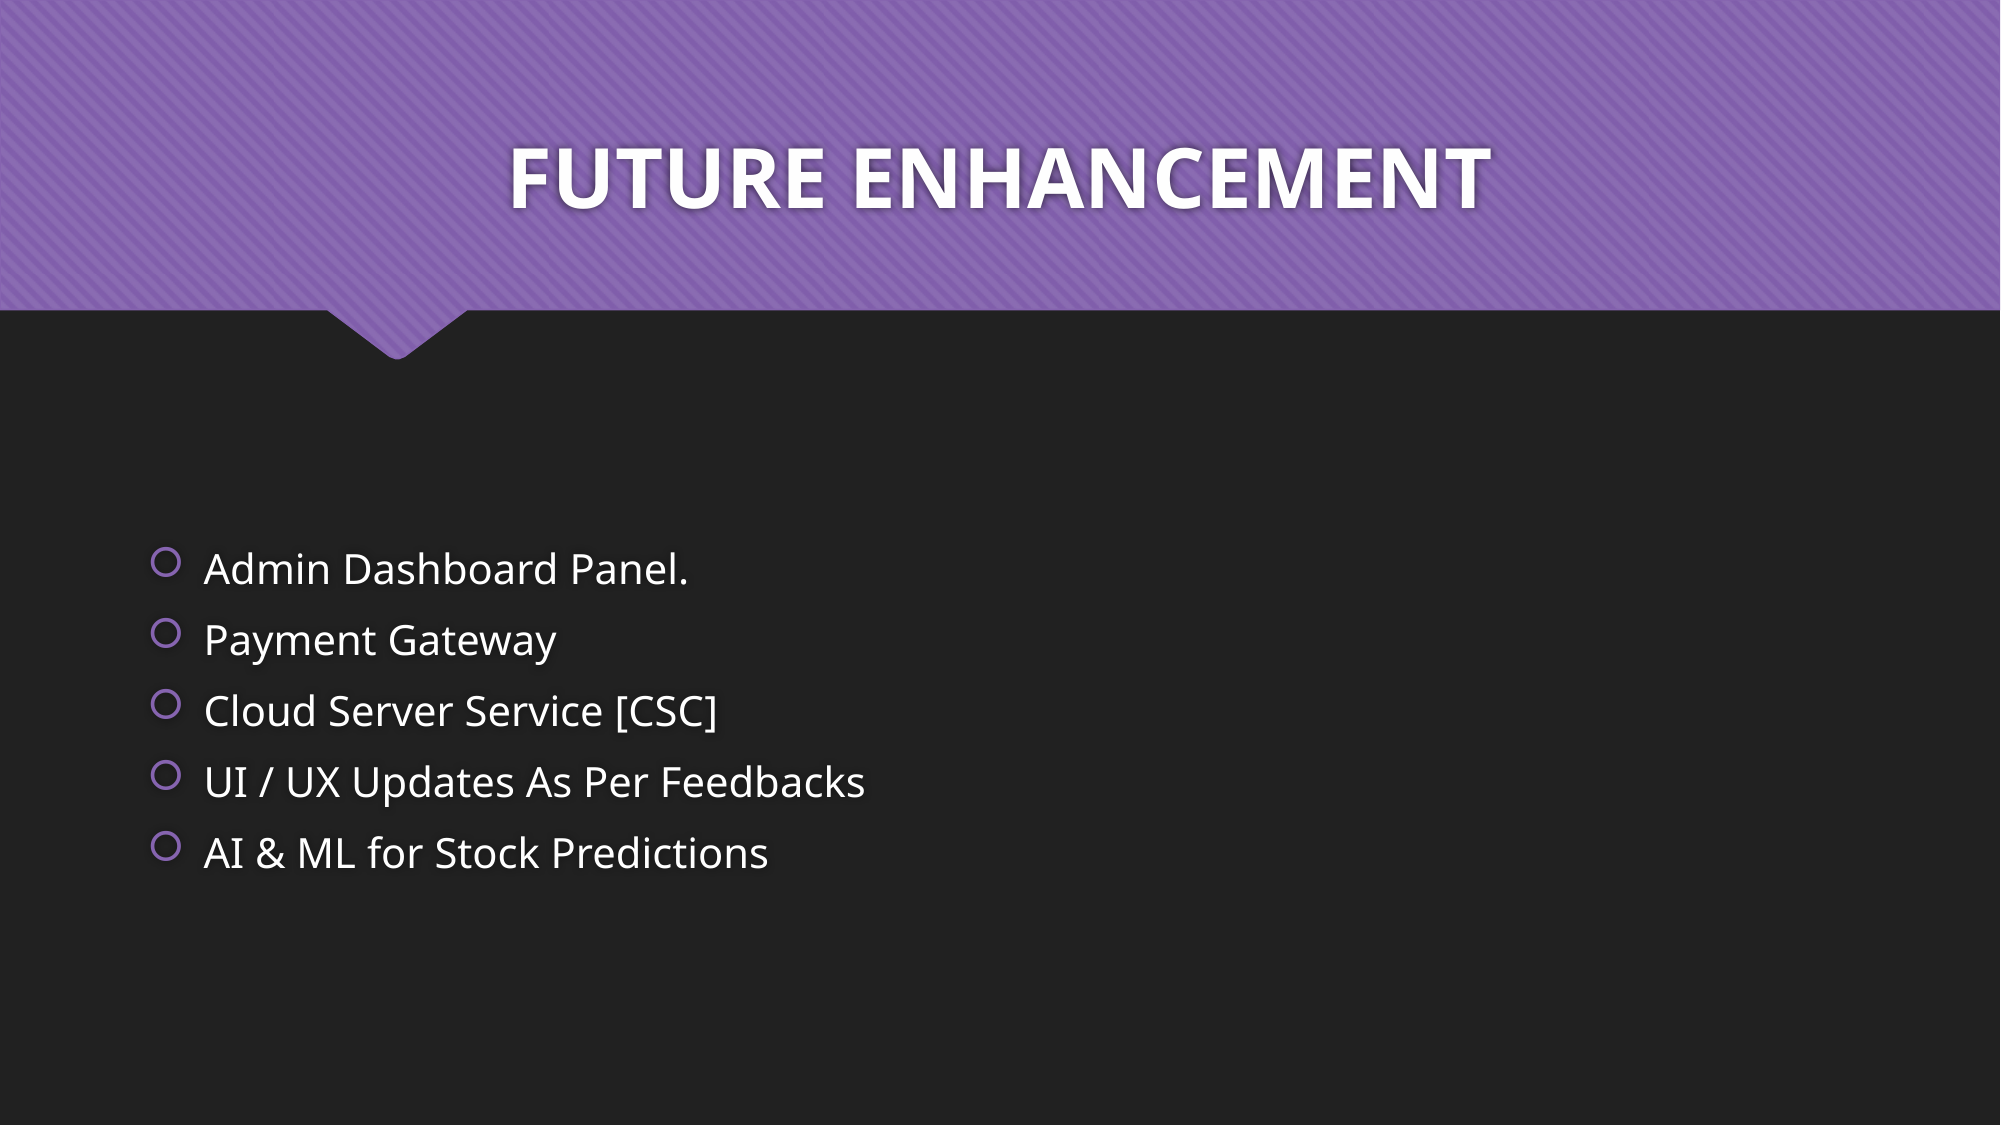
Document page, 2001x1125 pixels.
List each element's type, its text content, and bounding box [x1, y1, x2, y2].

list Admin Dashboard Panel. Payment Gateway Cloud Server Service [CSC] UI / UX Updates As Per Feedbacks AI & ML for Stock Predictions [132, 411, 1864, 1008]
title FUTURE ENHANCEMENT [132, 73, 1868, 233]
